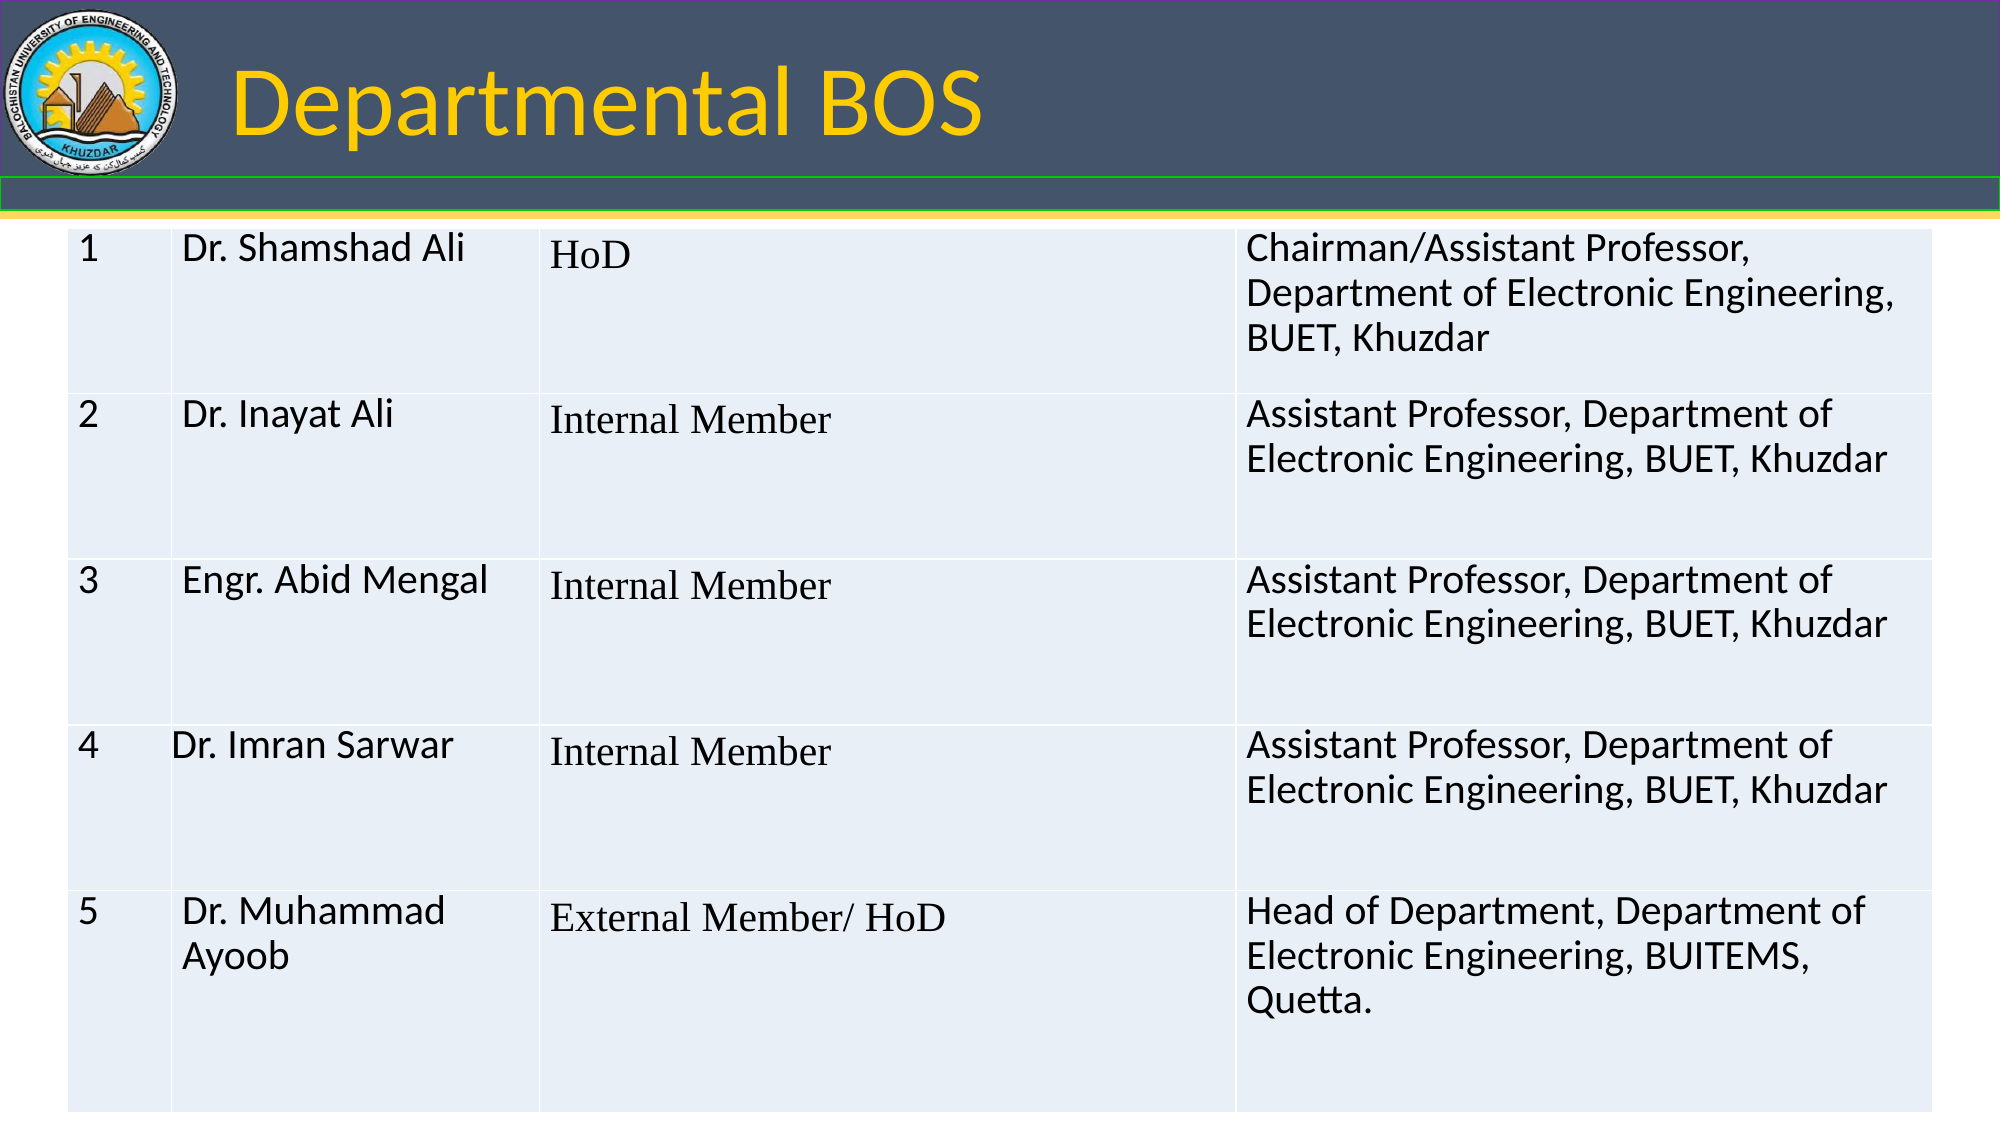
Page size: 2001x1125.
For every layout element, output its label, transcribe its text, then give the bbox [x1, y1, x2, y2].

table_cell Dr. Inayat Ali [172, 394, 539, 558]
table_header Dr. Shamshad Ali [172, 229, 539, 393]
picture [3, 9, 178, 176]
table_header HoD [540, 229, 1235, 393]
table_cell Engr. Abid Mengal [172, 560, 539, 724]
table_cell Head of Department, Department of Electronic Engineering, BUITEMS, Quetta. [1237, 891, 1932, 1112]
table_cell Internal Member [540, 726, 1235, 890]
table_cell Internal Member [540, 560, 1235, 724]
table_cell 2 [68, 394, 171, 558]
table_cell 5 [68, 891, 171, 1112]
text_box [0, 0, 2000, 215]
table_cell 3 [68, 560, 171, 724]
table_cell Dr. Muhammad Ayoob [172, 891, 539, 1112]
table_cell Assistant Professor, Department of Electronic Engineering, BUET, Khuzdar [1237, 726, 1932, 890]
table_cell 4 [68, 726, 171, 890]
table_cell Assistant Professor, Department of Electronic Engineering, BUET, Khuzdar [1237, 560, 1932, 724]
table_cell Assistant Professor, Department of Electronic Engineering, BUET, Khuzdar [1237, 394, 1932, 558]
table_header Chairman/Assistant Professor, Department of Electronic Engineering, BUET, Khuzdar [1237, 229, 1932, 393]
table_header 1 [68, 229, 171, 393]
table_cell External Member/ HoD [540, 891, 1235, 1112]
table_cell Internal Member [540, 394, 1235, 558]
table_cell Dr. Imran Sarwar [172, 726, 539, 890]
